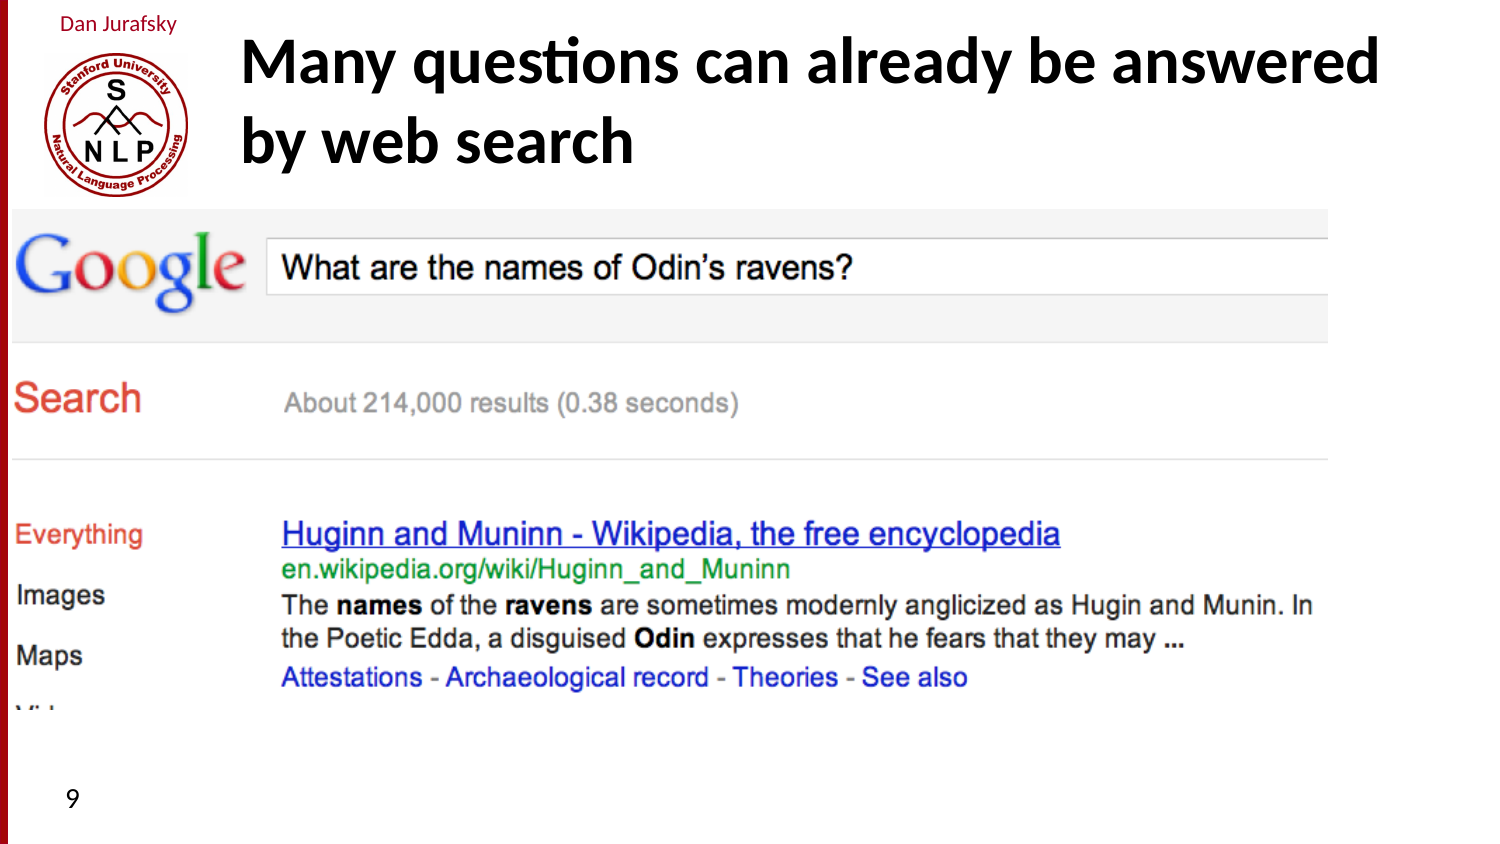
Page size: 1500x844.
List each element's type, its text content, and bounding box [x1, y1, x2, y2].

picture [12, 209, 1328, 710]
picture [44, 53, 188, 197]
list a [50, 221, 1450, 769]
title Many questions can already be answered by web search [225, 62, 1450, 185]
slide_number 9 [49, 771, 376, 829]
